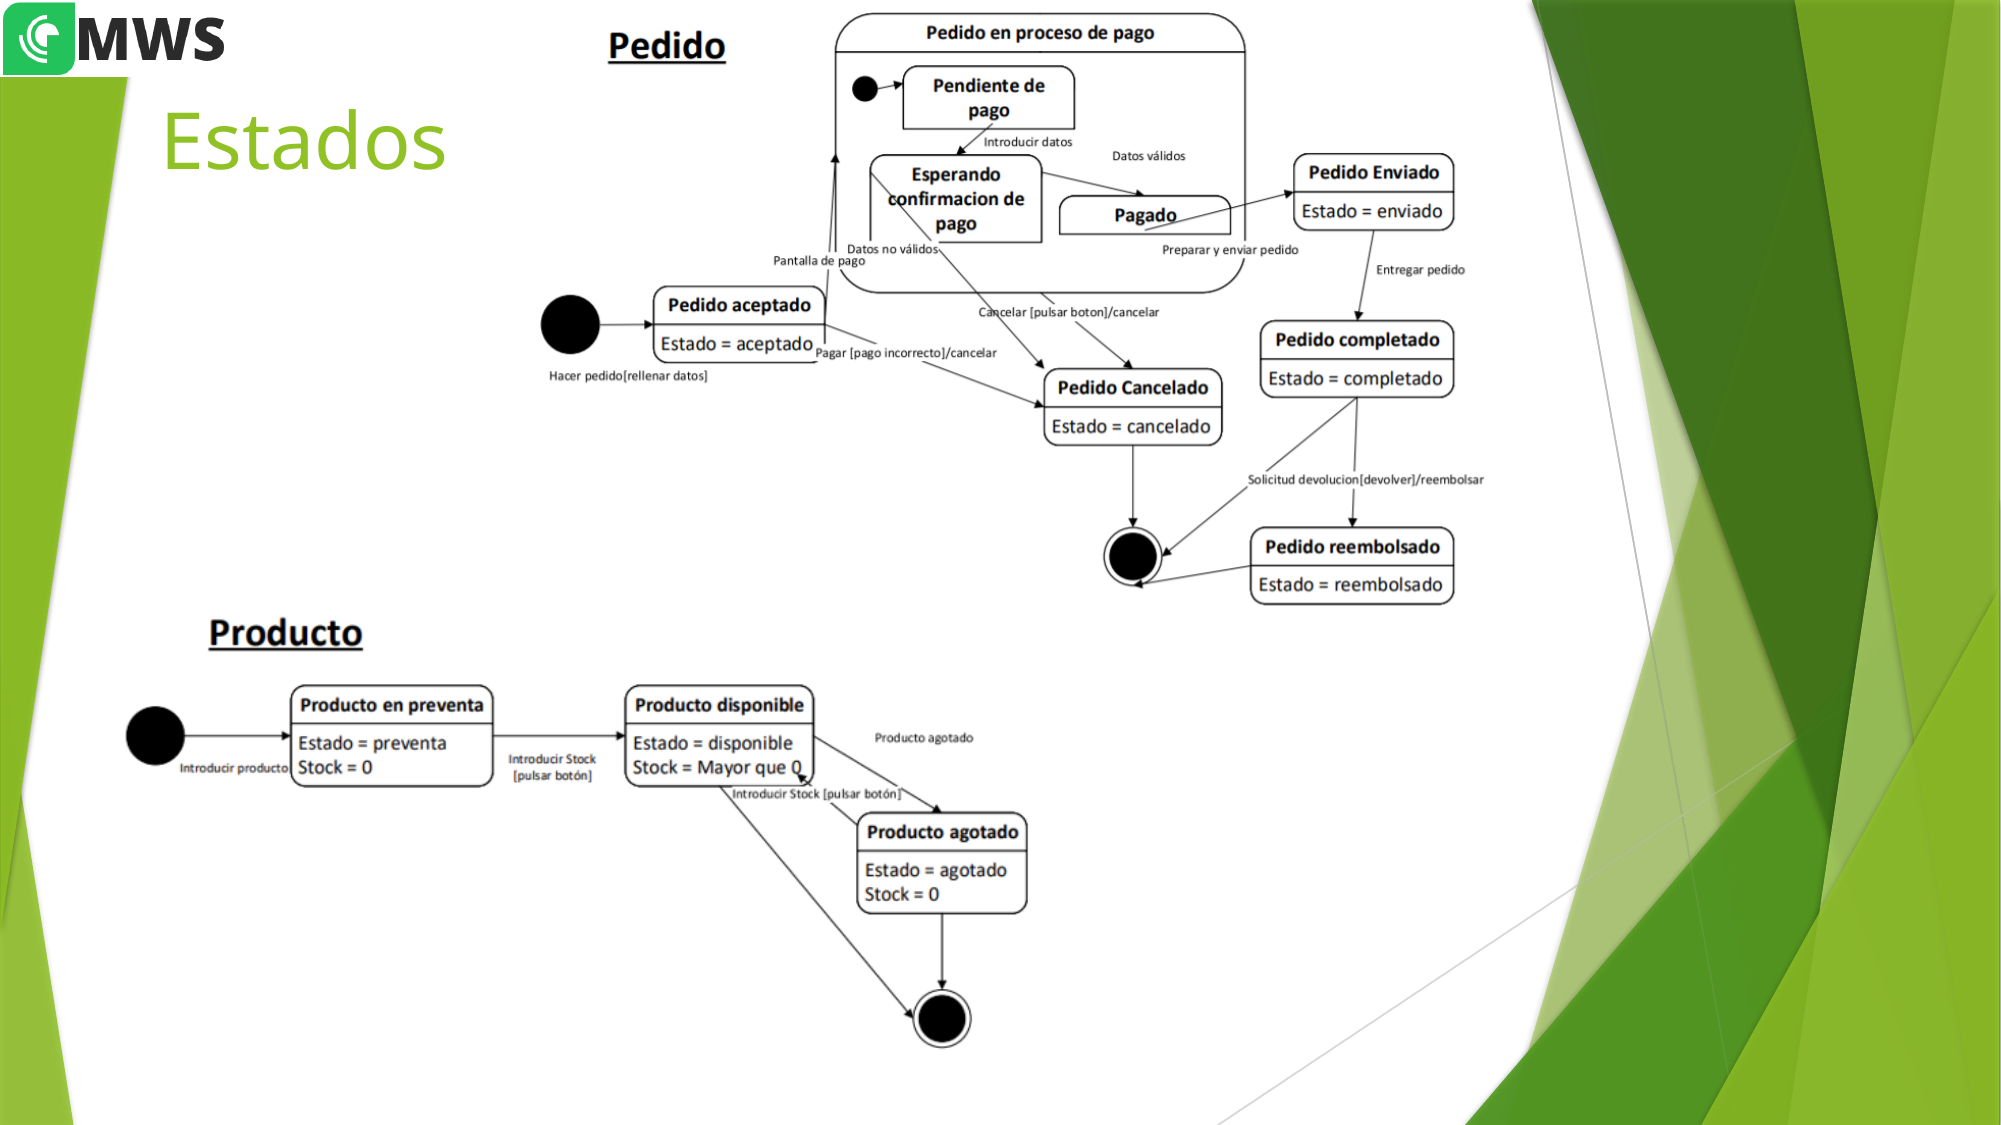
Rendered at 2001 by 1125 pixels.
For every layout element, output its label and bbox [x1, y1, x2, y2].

text_box [0, 0, 2000, 1125]
picture [0, 0, 228, 78]
picture [108, 0, 1495, 1102]
